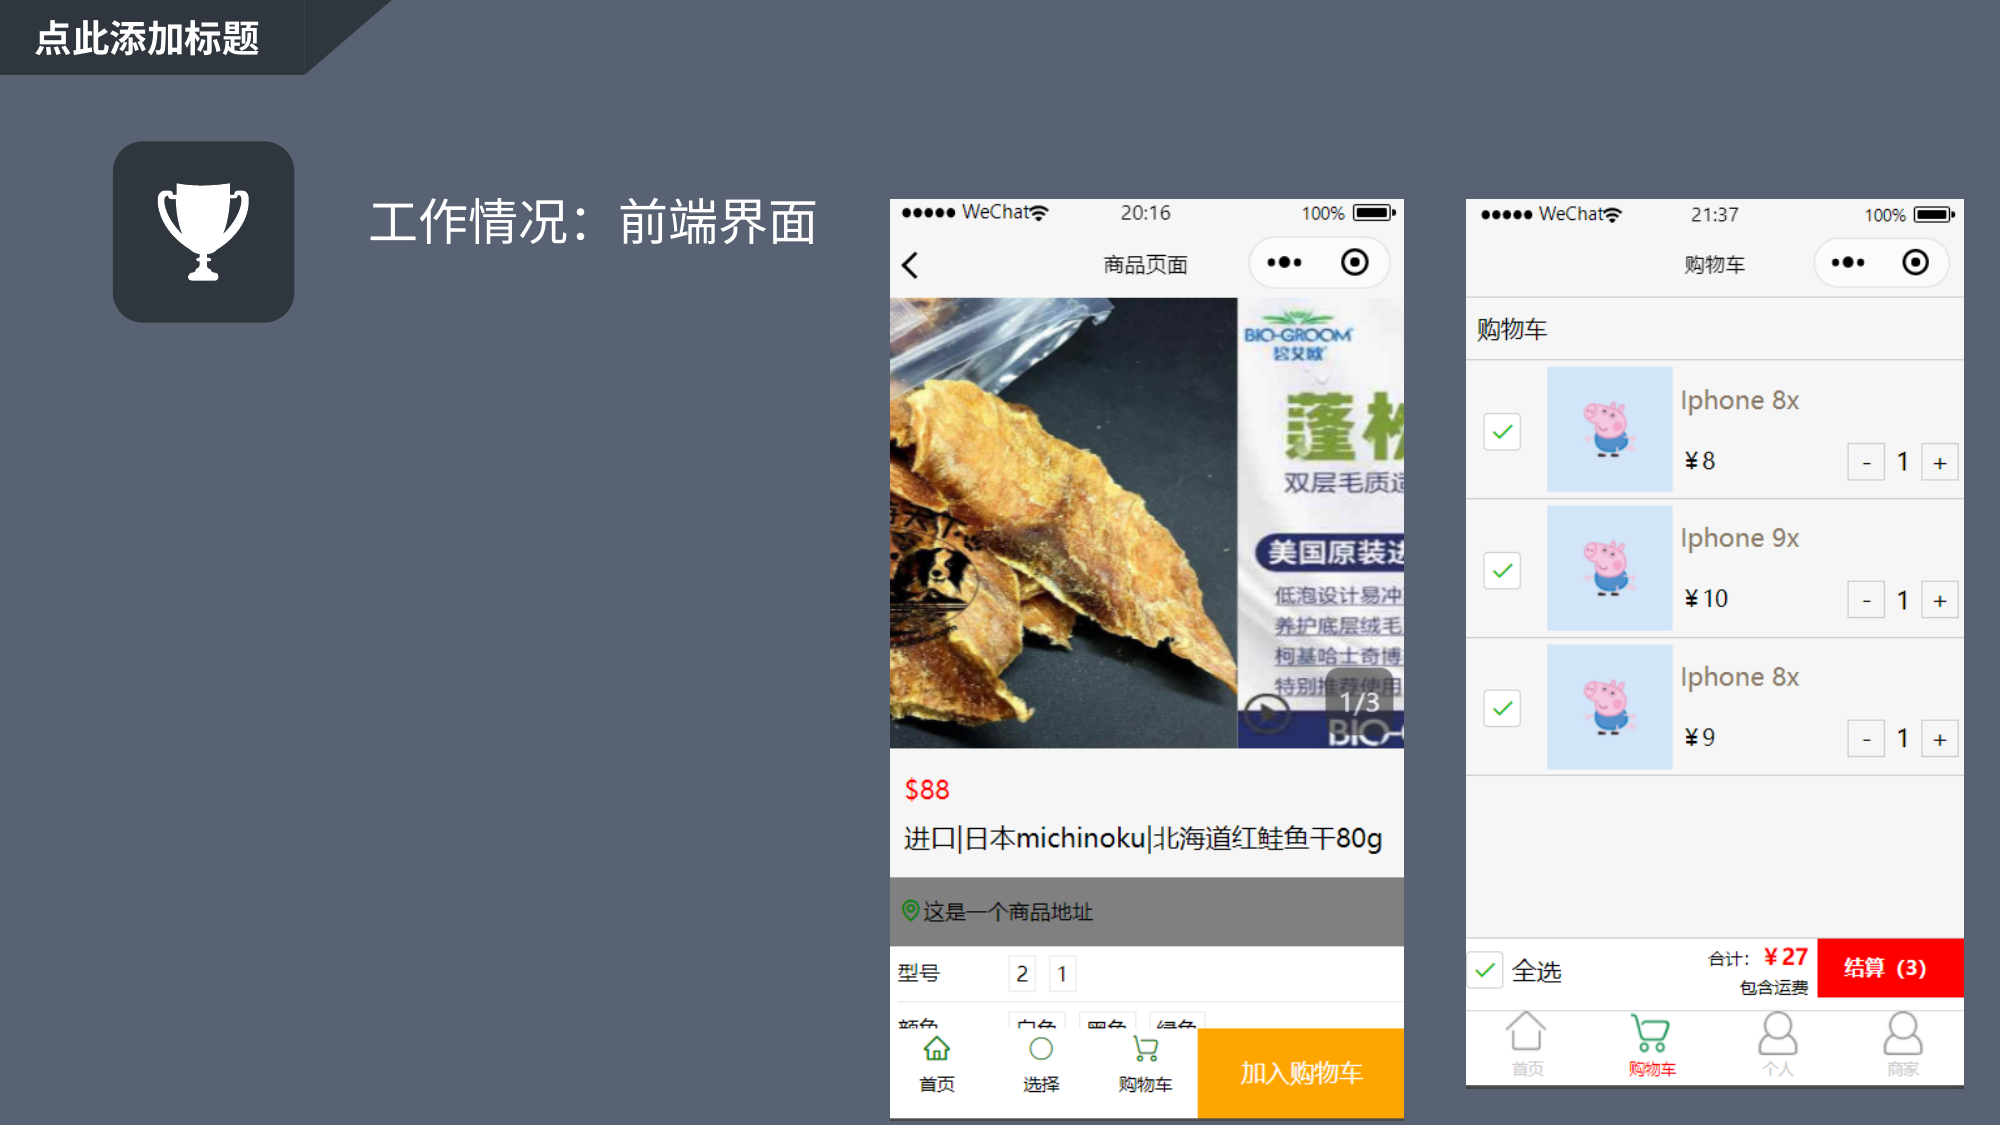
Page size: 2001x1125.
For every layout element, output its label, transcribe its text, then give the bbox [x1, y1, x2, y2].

picture [890, 199, 1404, 1122]
text_box 工作情况：前端界面 [353, 182, 931, 258]
text_box [112, 141, 295, 323]
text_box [0, 0, 392, 76]
text_box [157, 183, 249, 281]
picture [1466, 199, 1964, 1089]
